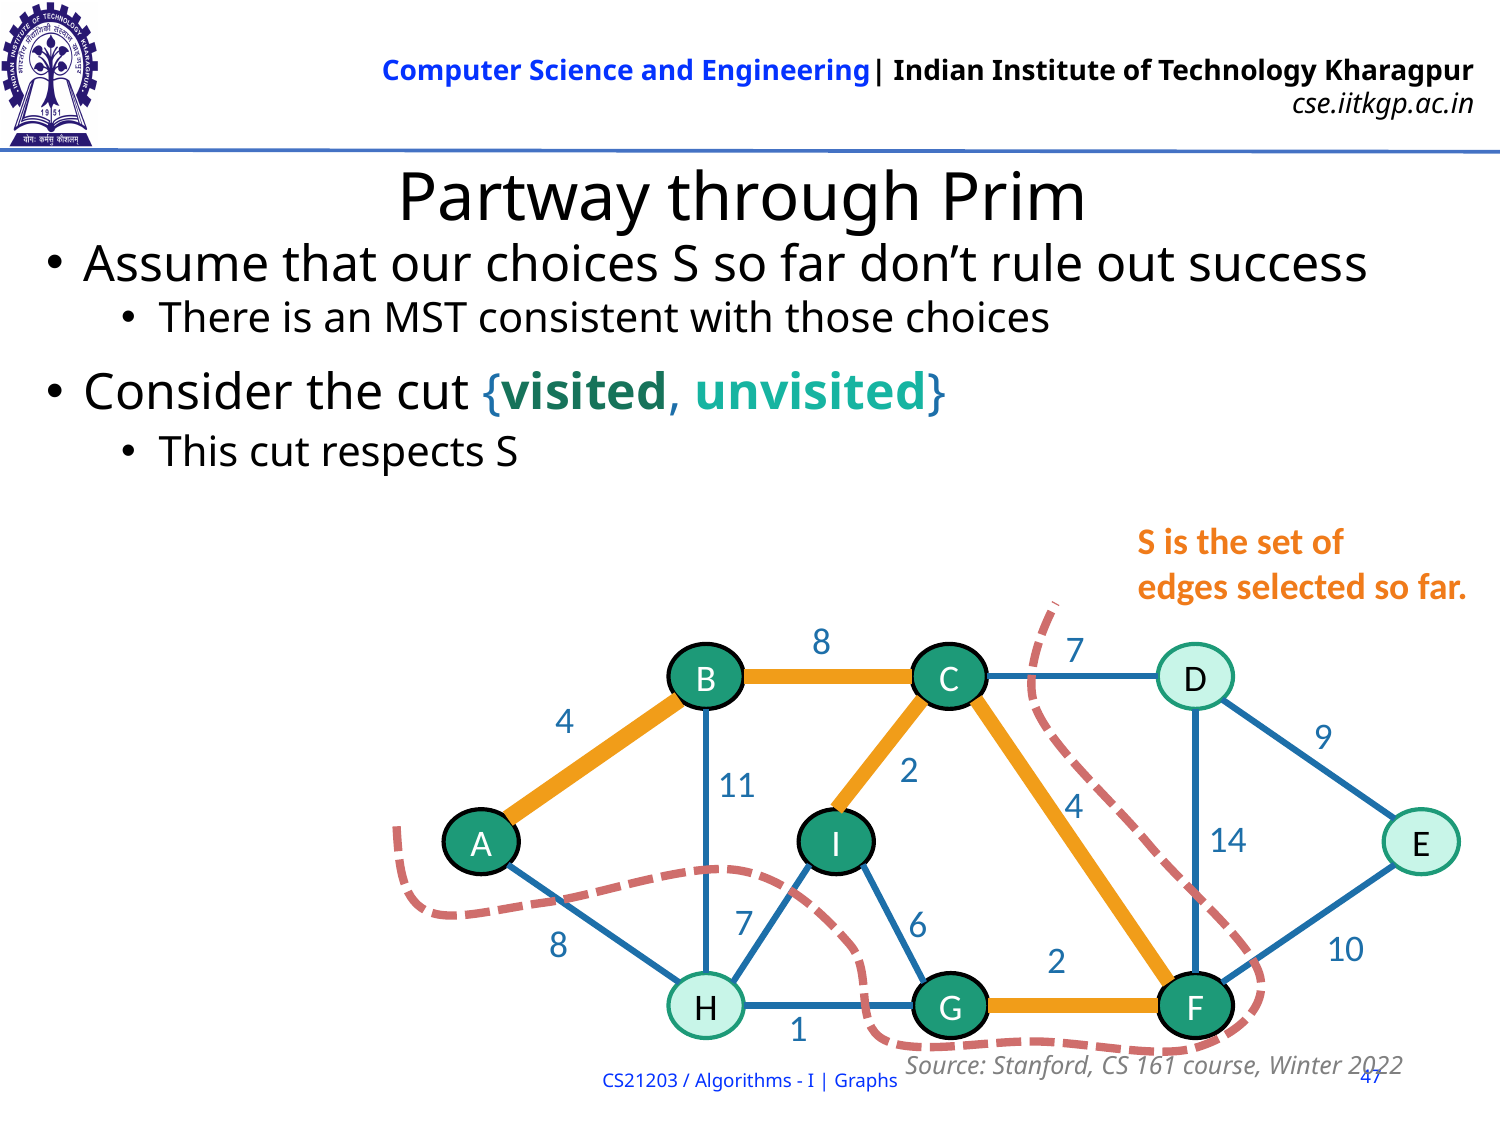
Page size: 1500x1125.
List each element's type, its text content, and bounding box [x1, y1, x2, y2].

title Partway through Prim [47, 98, 1437, 242]
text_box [443, 609, 1459, 1051]
text_box S is the set of edges selected so far. [1122, 509, 1500, 615]
text_box Source: Stanford, CS 161 course, Winter 2022 [890, 1040, 1495, 1075]
text_box Assume that our choices S so far don’t rule out success There is an MST consistent with those choices Consider the cut {visited, unvisited} This cut respects S [31, 242, 1437, 458]
picture [1, 2, 98, 147]
footer CS21203 / Algorithms - I | Graphs [247, 1050, 1253, 1111]
slide_number 47 [1323, 1075, 1397, 1107]
text_box [395, 810, 443, 917]
text_box [1038, 602, 1057, 609]
